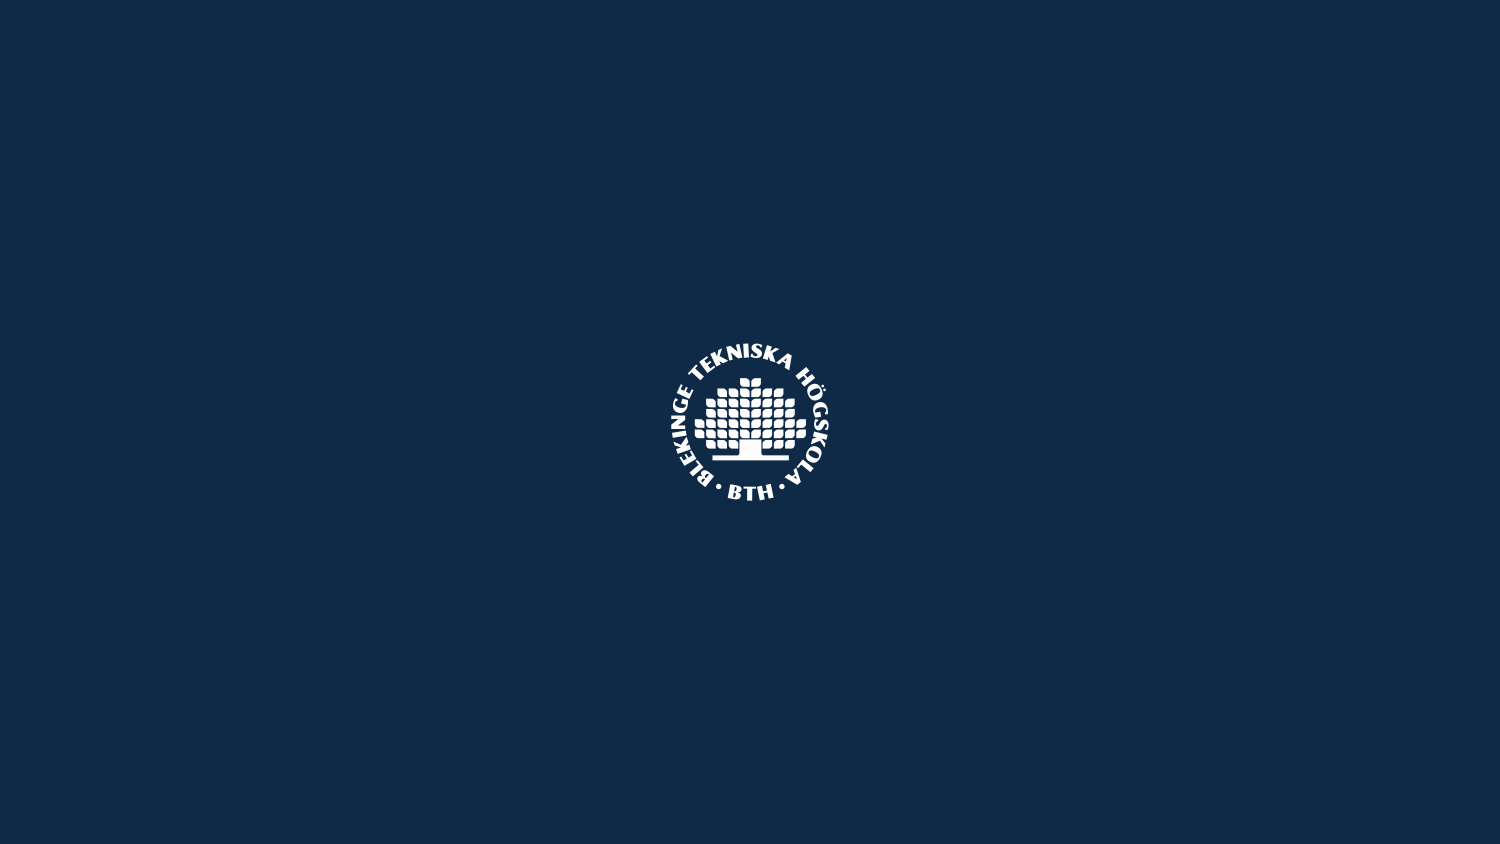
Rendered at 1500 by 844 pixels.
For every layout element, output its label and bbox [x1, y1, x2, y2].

picture [662, 334, 837, 509]
